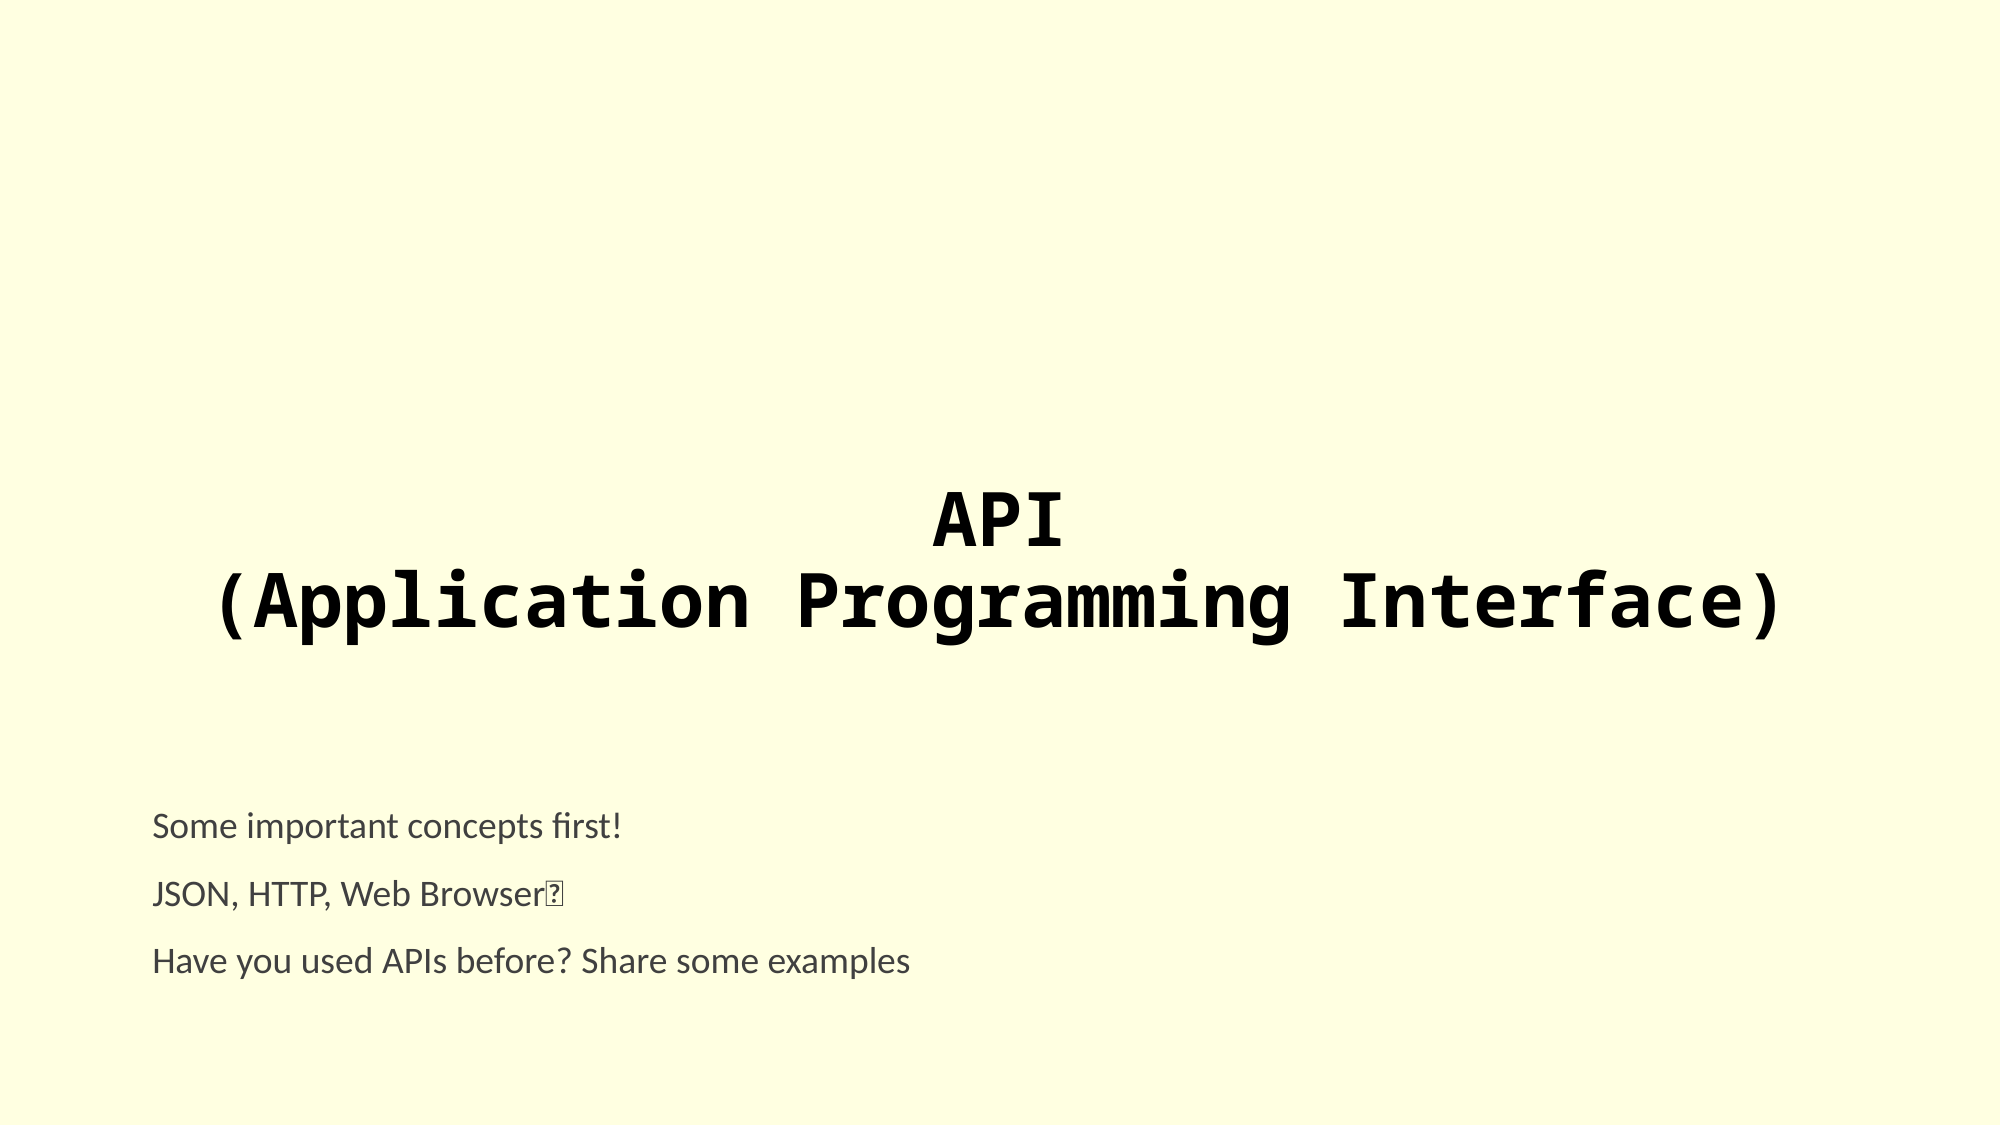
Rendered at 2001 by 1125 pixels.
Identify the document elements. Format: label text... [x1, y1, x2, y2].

text_box Some important concepts first! JSON, HTTP, Web Browser🦊 Have you used APIs before? Share some examples [137, 771, 1184, 989]
title API (Application Programming Interface) [137, 453, 1863, 672]
